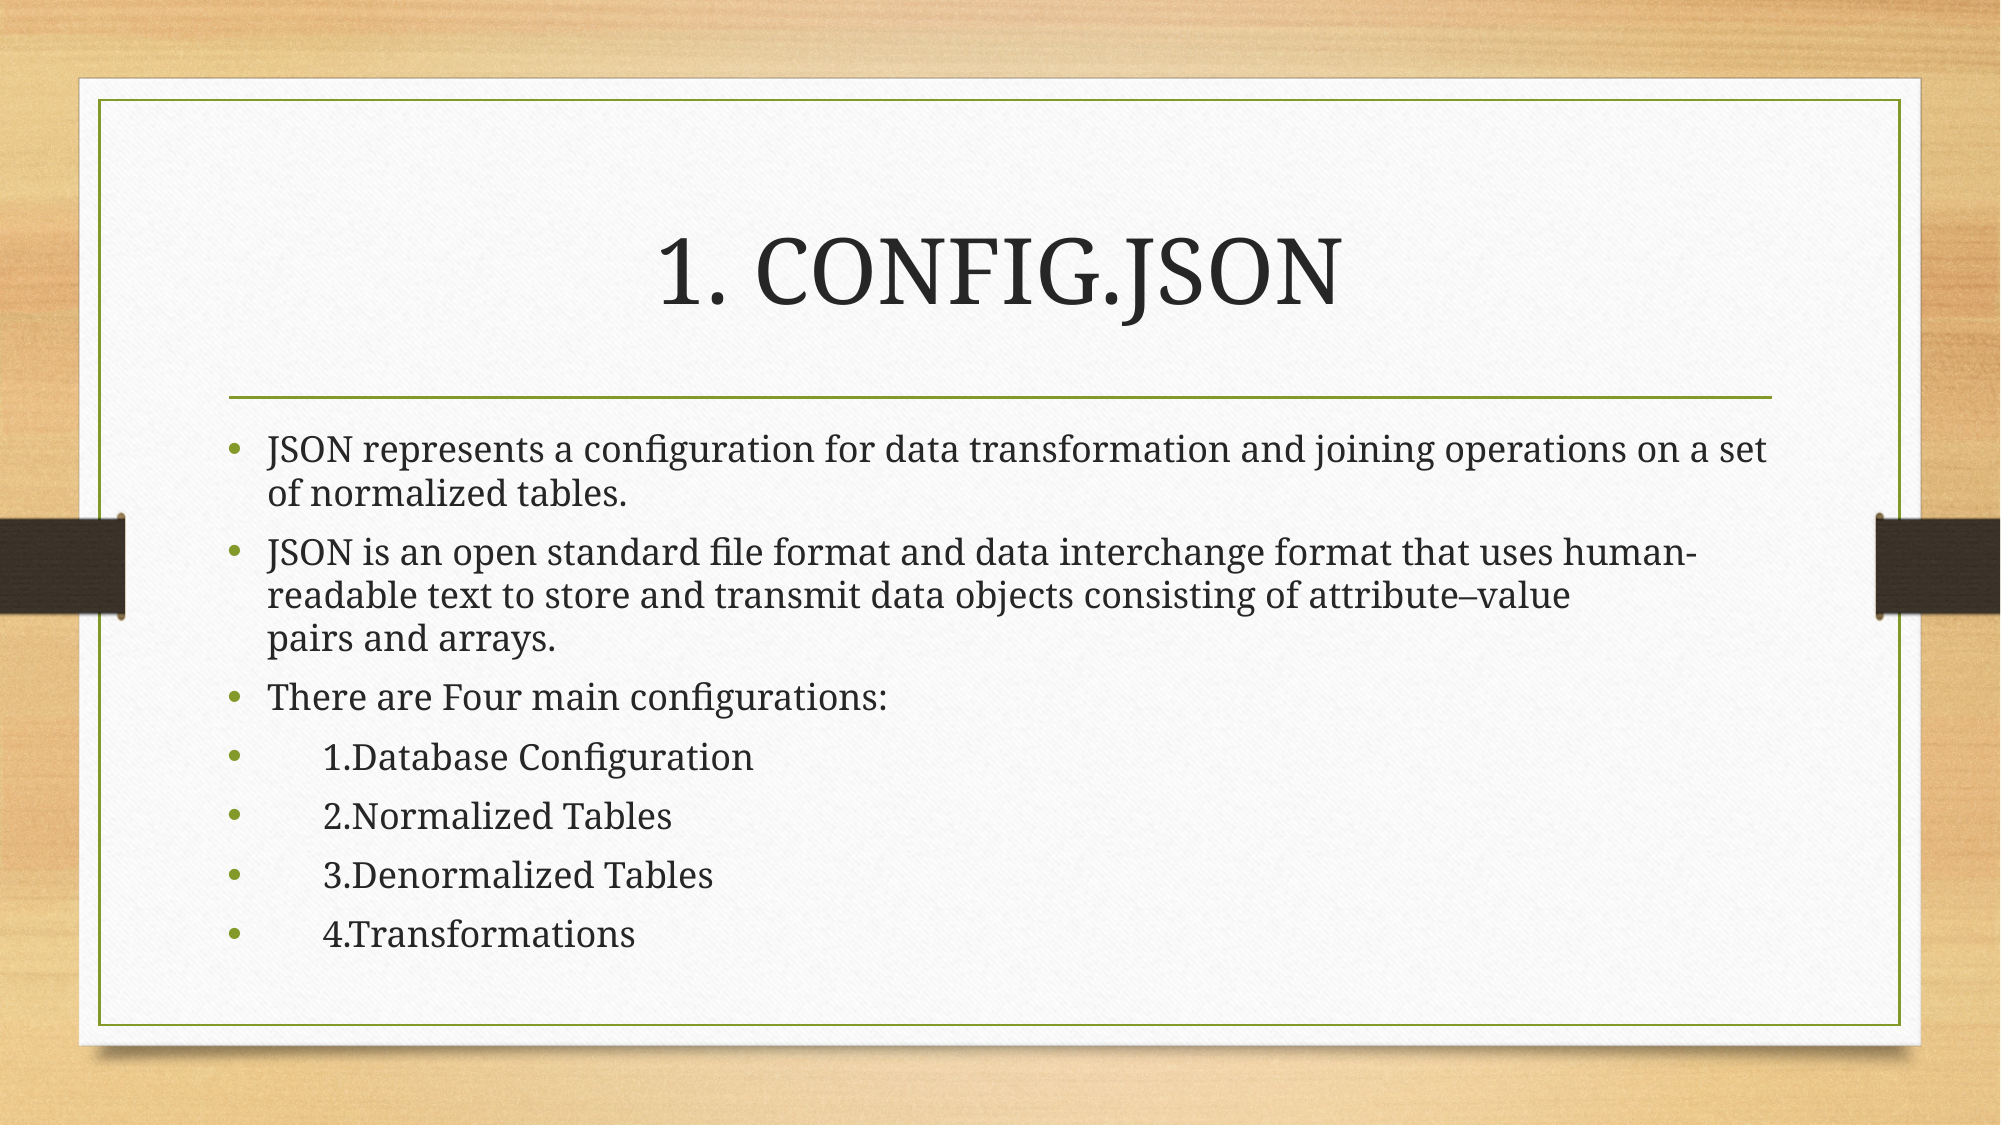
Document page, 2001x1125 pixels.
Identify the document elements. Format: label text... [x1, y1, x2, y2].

list JSON represents a configuration for data transformation and joining operations on a set of normalized tables. JSON is an open standard file format and data interchange format that uses human-readable text to store and transmit data objects consisting of attribute–value pairs and arrays. There are Four main configurations: 1.Database Configuration 2.Normalized Tables 3.Denormalized Tables 4.Transformations [212, 419, 1788, 964]
title 1. CONFIG.JSON [212, 161, 1788, 375]
picture [0, 0, 2001, 1125]
